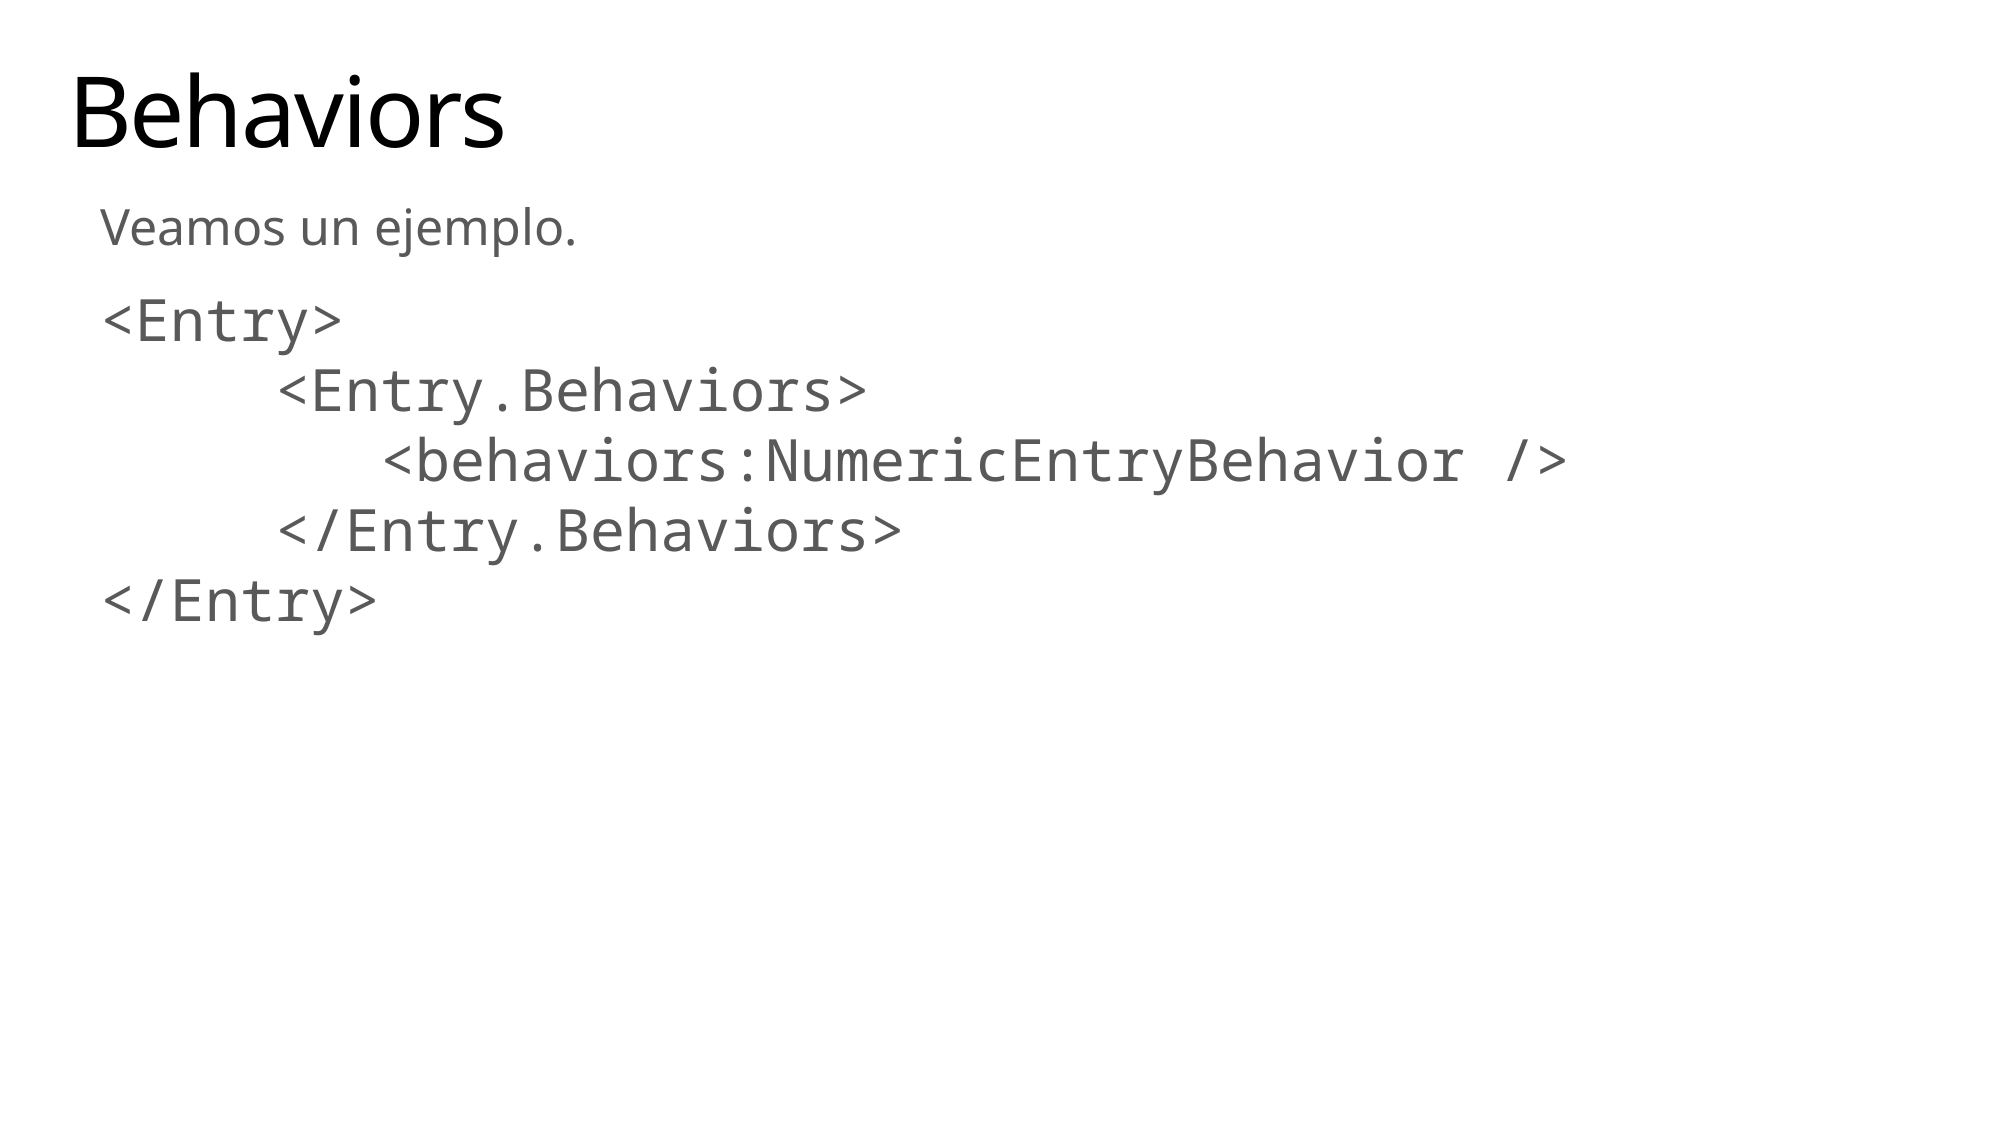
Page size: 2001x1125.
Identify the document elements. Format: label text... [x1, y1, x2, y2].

text_box <Entry> <Entry.Behaviors> <behaviors:NumericEntryBehavior /> </Entry.Behaviors> </Entry> [85, 276, 1956, 641]
text_box Veamos un ejemplo. [85, 188, 1375, 263]
title Behaviors [44, 47, 1957, 196]
